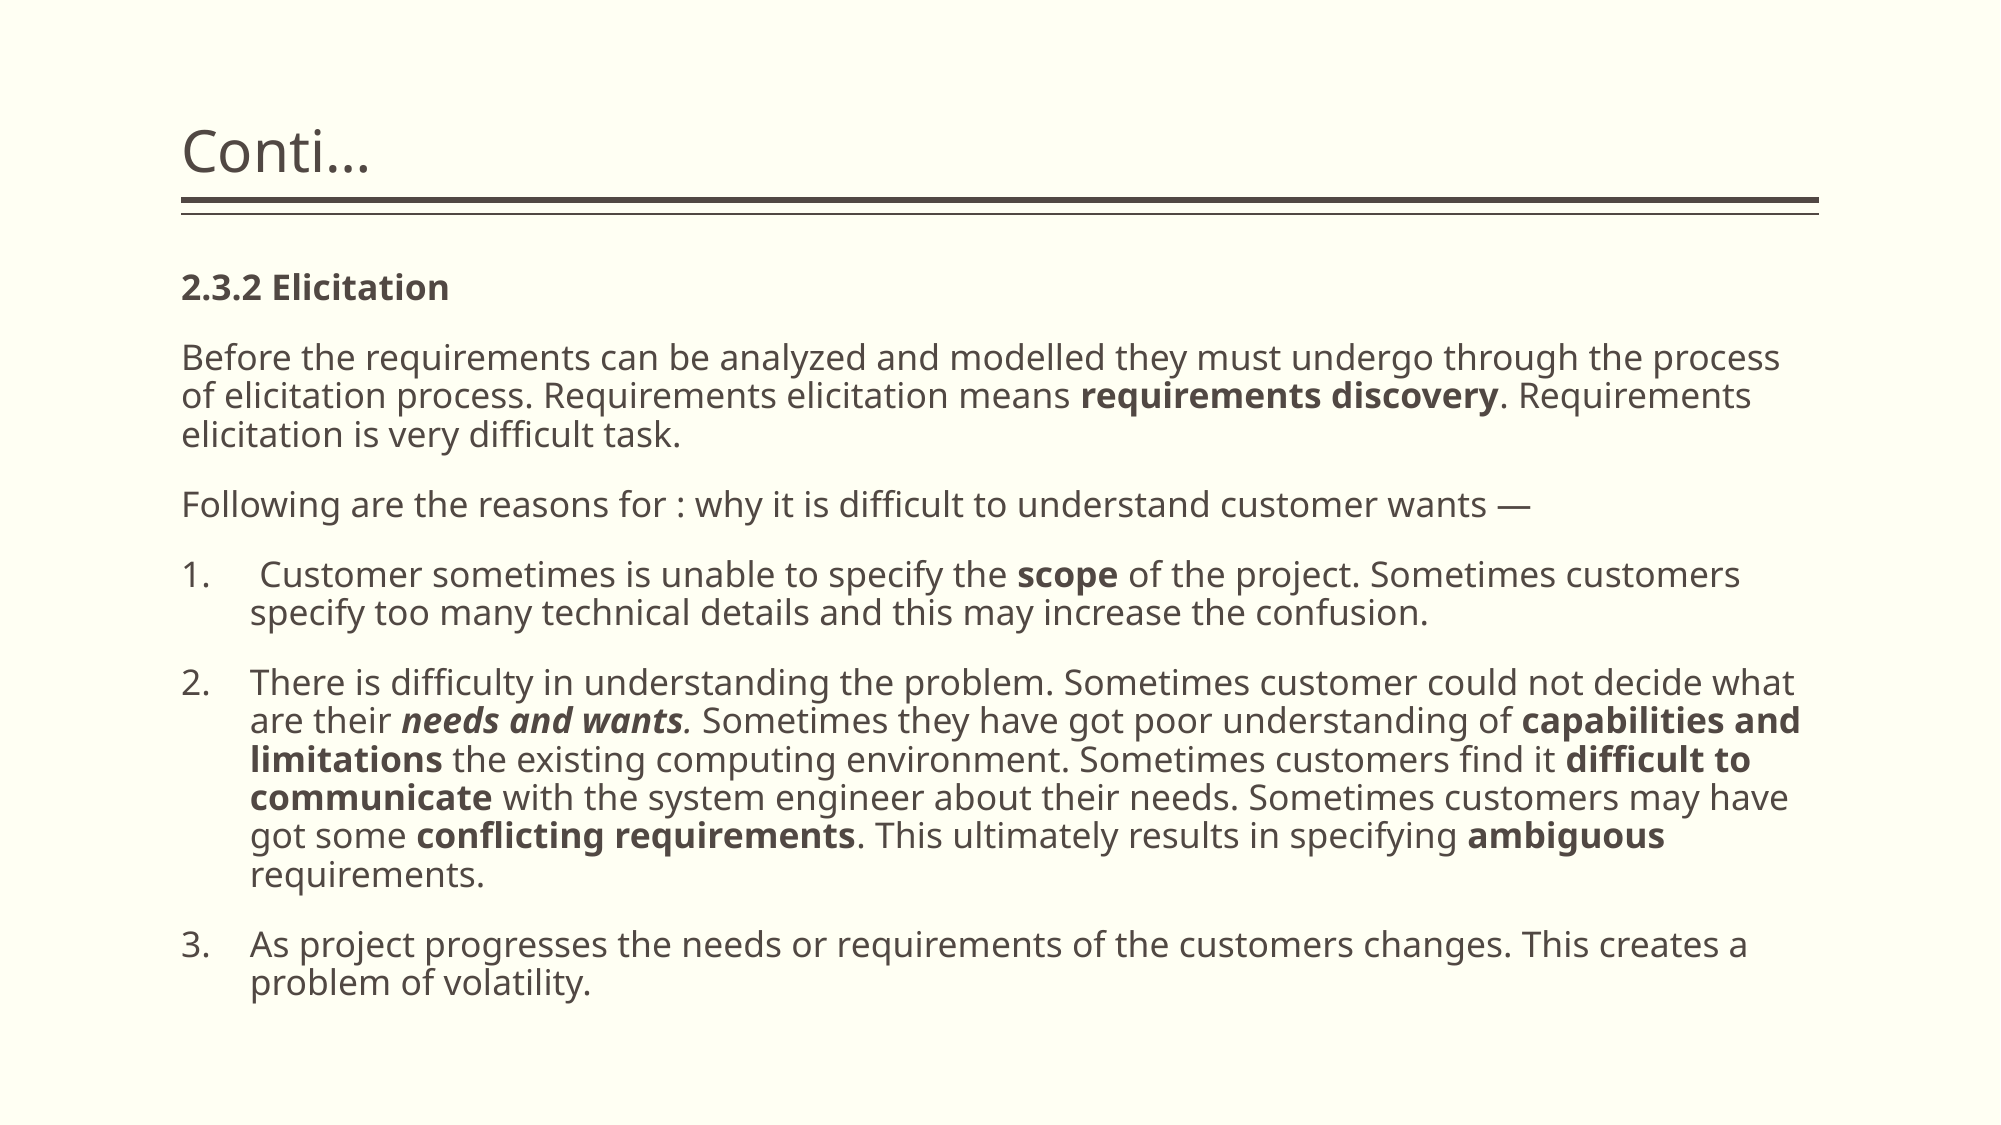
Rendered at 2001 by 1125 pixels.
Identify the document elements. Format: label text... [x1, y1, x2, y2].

title Conti… [181, 12, 1819, 193]
list 2.3.2 Elicitation Before the requirements can be analyzed and modelled they must undergo through the process of elicitation process. Requirements elicitation means requirements discovery. Requirements elicitation is very difficult task. Following are the reasons for : why it is difficult to understand customer wants — Customer sometimes is unable to specify the scope of the project. Sometimes customers specify too many technical details and this may increase the confusion. There is difficulty in understanding the problem. Sometimes customer could not decide what are their needs and wants. Sometimes they have got poor understanding of capabilities and limitations the existing computing environment. Sometimes customers find it difficult to communicate with the system engineer about their needs. Sometimes customers may have got some conflicting requirements. This ultimately results in specifying ambiguous requirements. As project progresses the needs or requirements of the customers changes. This creates a problem of volatility. [181, 262, 1819, 1013]
